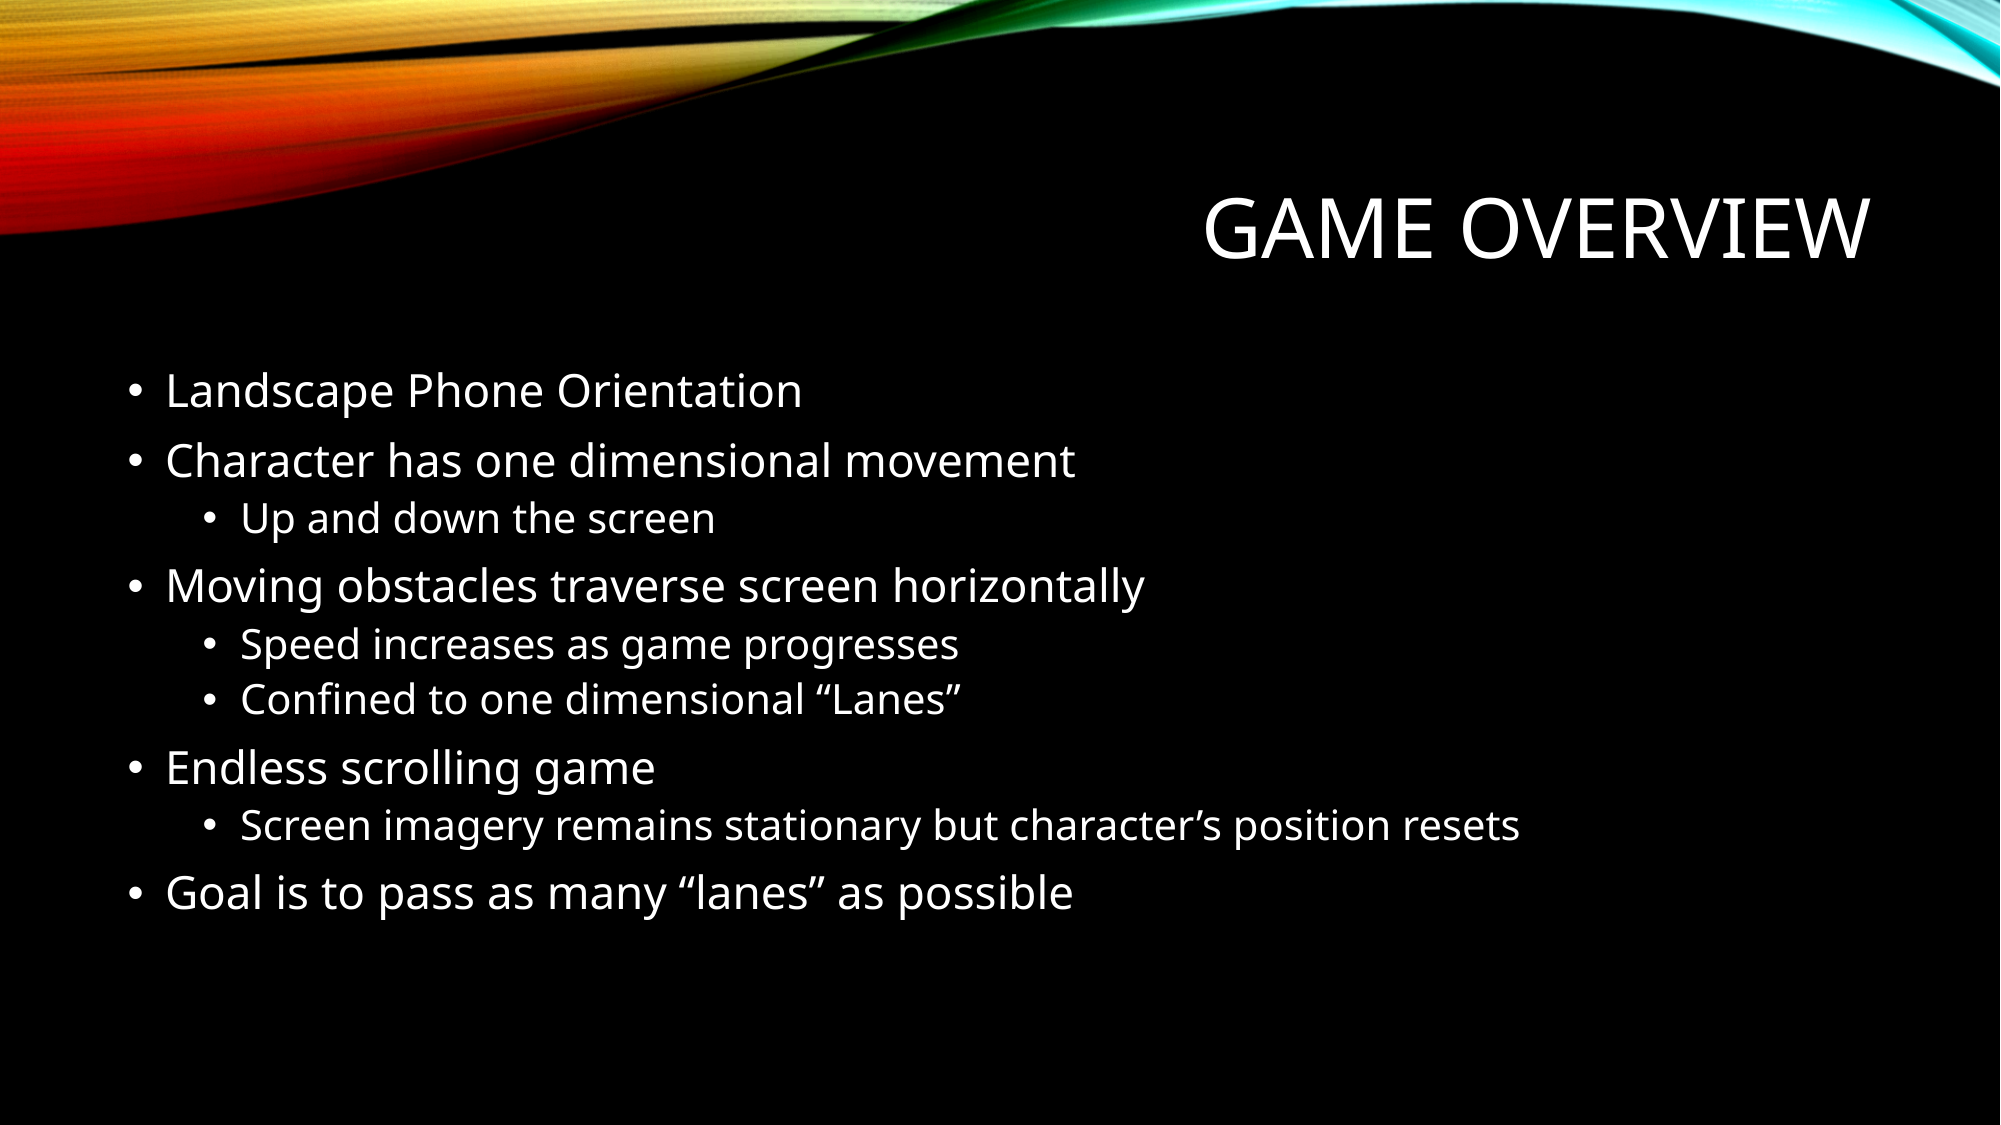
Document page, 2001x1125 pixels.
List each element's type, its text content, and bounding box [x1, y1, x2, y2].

title Game Overview [474, 125, 1888, 338]
picture [0, 0, 2000, 237]
list Landscape Phone Orientation Character has one dimensional movement Up and down the screen Moving obstacles traverse screen horizontally Speed increases as game progresses Confined to one dimensional “Lanes” Endless scrolling game Screen imagery remains stationary but character’s position resets Goal is to pass as many “lanes” as possible [112, 360, 1888, 1021]
